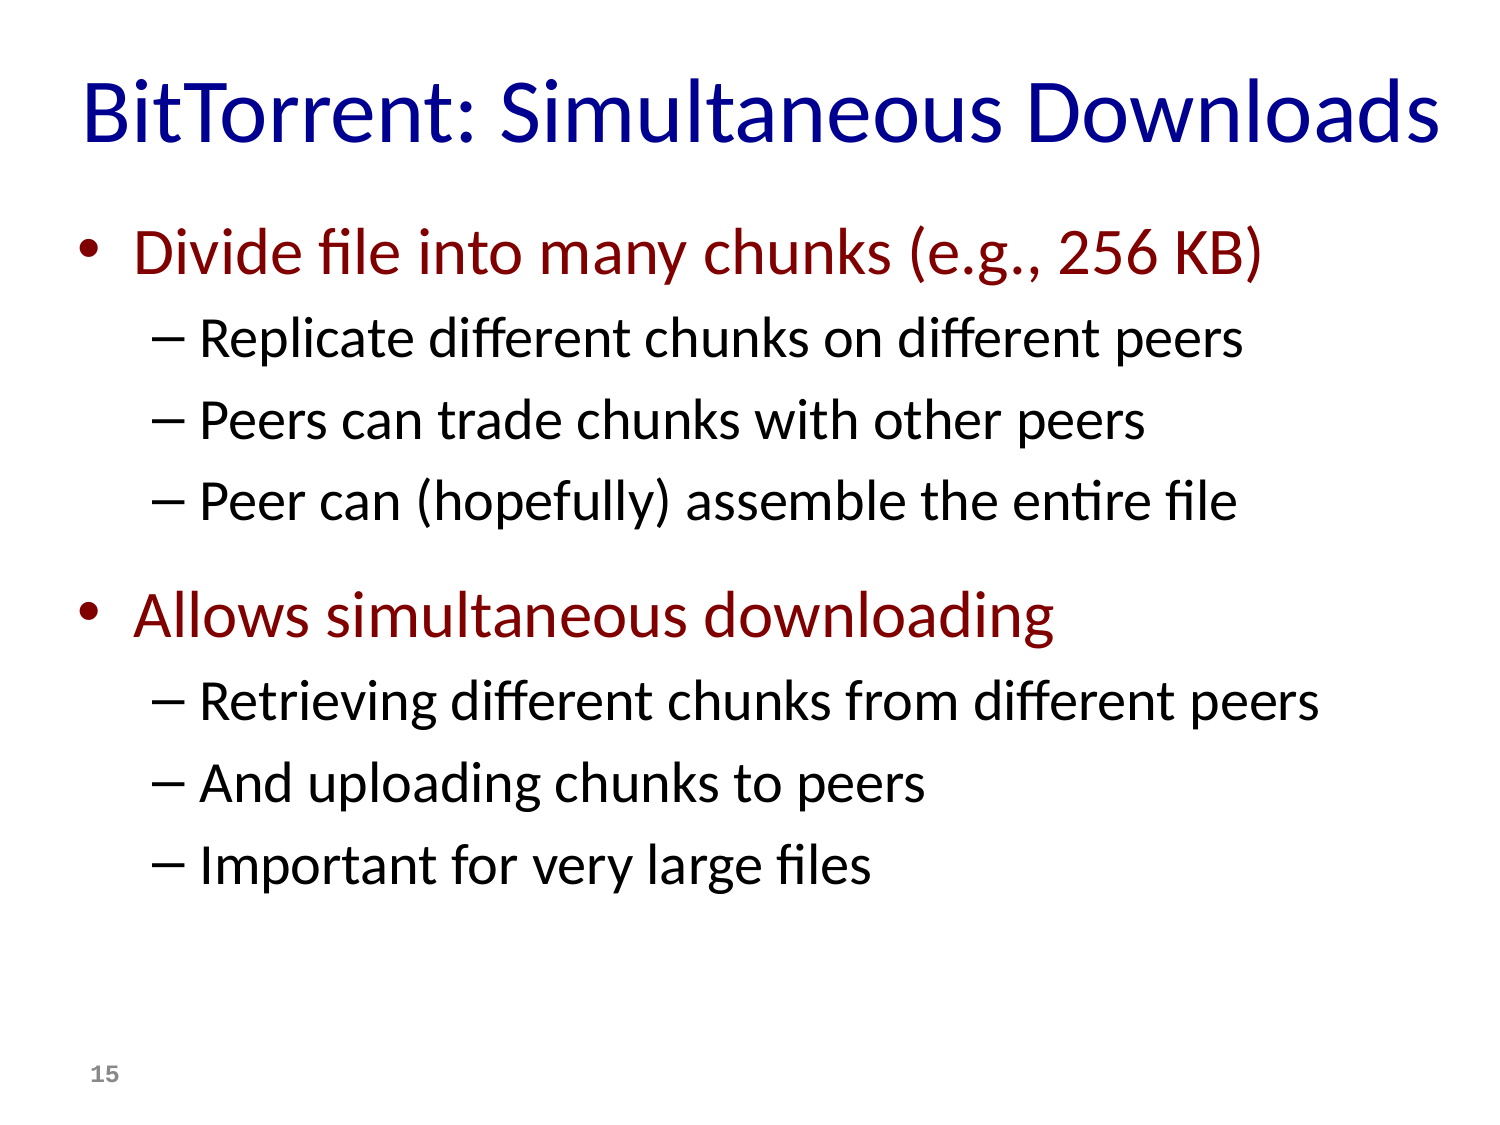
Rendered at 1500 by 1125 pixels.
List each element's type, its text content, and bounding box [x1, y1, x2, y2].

slide_number 15 [75, 1042, 425, 1103]
title BitTorrent: Simultaneous Downloads [50, 12, 1475, 200]
list Divide file into many chunks (e.g., 256 KB) Replicate different chunks on different peers Peers can trade chunks with other peers Peer can (hopefully) assemble the entire file Allows simultaneous downloading Retrieving different chunks from different peers And uploading chunks to peers Important for very large files [62, 200, 1463, 1005]
